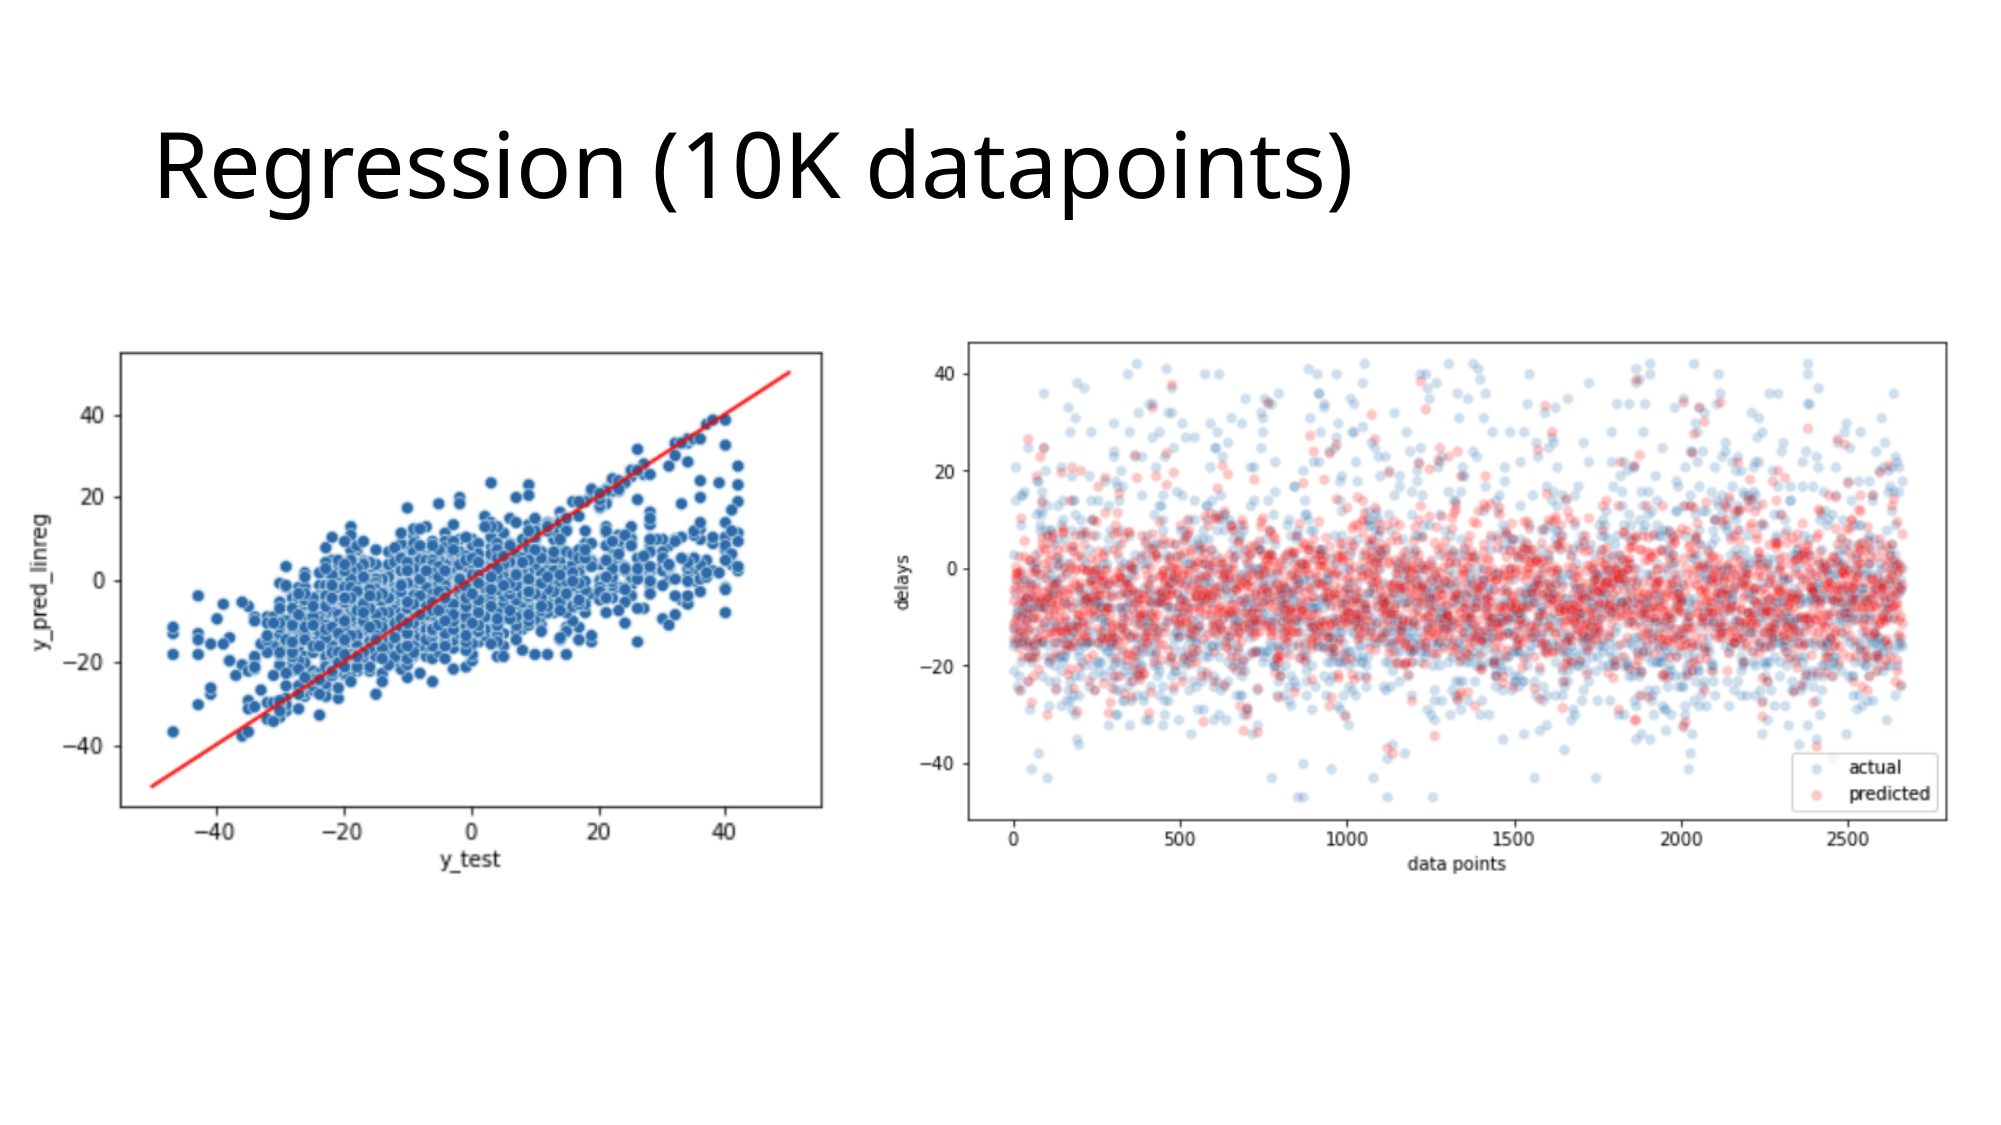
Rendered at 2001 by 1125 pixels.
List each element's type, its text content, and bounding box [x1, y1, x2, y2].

title Regression (10K datapoints) [137, 59, 1863, 278]
picture [0, 332, 2000, 892]
